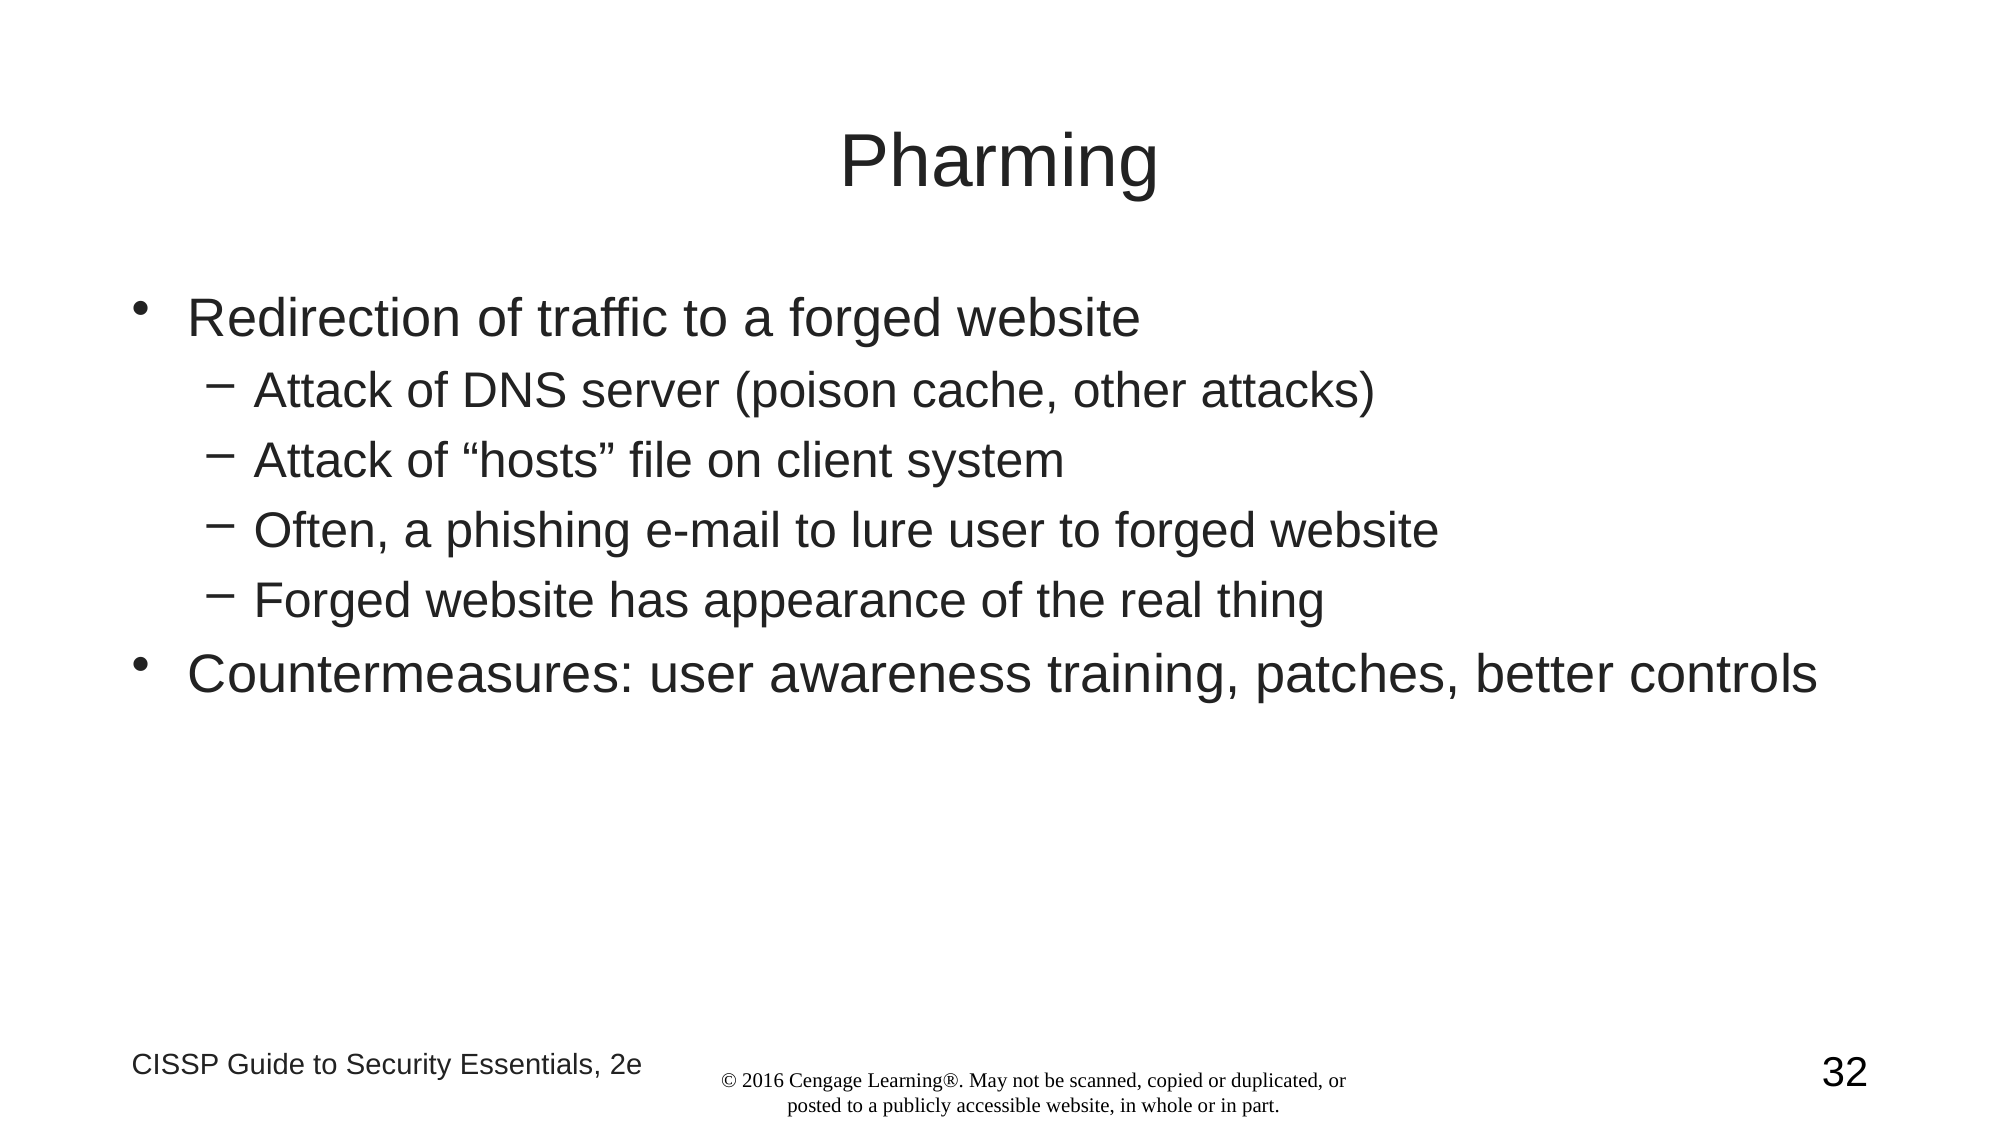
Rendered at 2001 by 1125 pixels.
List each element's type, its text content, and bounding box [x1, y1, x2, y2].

list Redirection of traffic to a forged website Attack of DNS server (poison cache, other attacks) Attack of “hosts” file on client system Often, a phishing e-mail to lure user to forged website Forged website has appearance of the real thing Countermeasures: user awareness training, patches, better controls [116, 275, 1884, 1025]
slide_number 32 [1766, 1037, 1884, 1101]
footer CISSP Guide to Security Essentials, 2e [116, 1037, 1251, 1101]
text_box © 2016 Cengage Learning®. May not be scanned, copied or duplicated, or posted to a publicly accessible website, in whole or in part. [677, 1059, 1390, 1125]
title Pharming [116, 62, 1884, 250]
